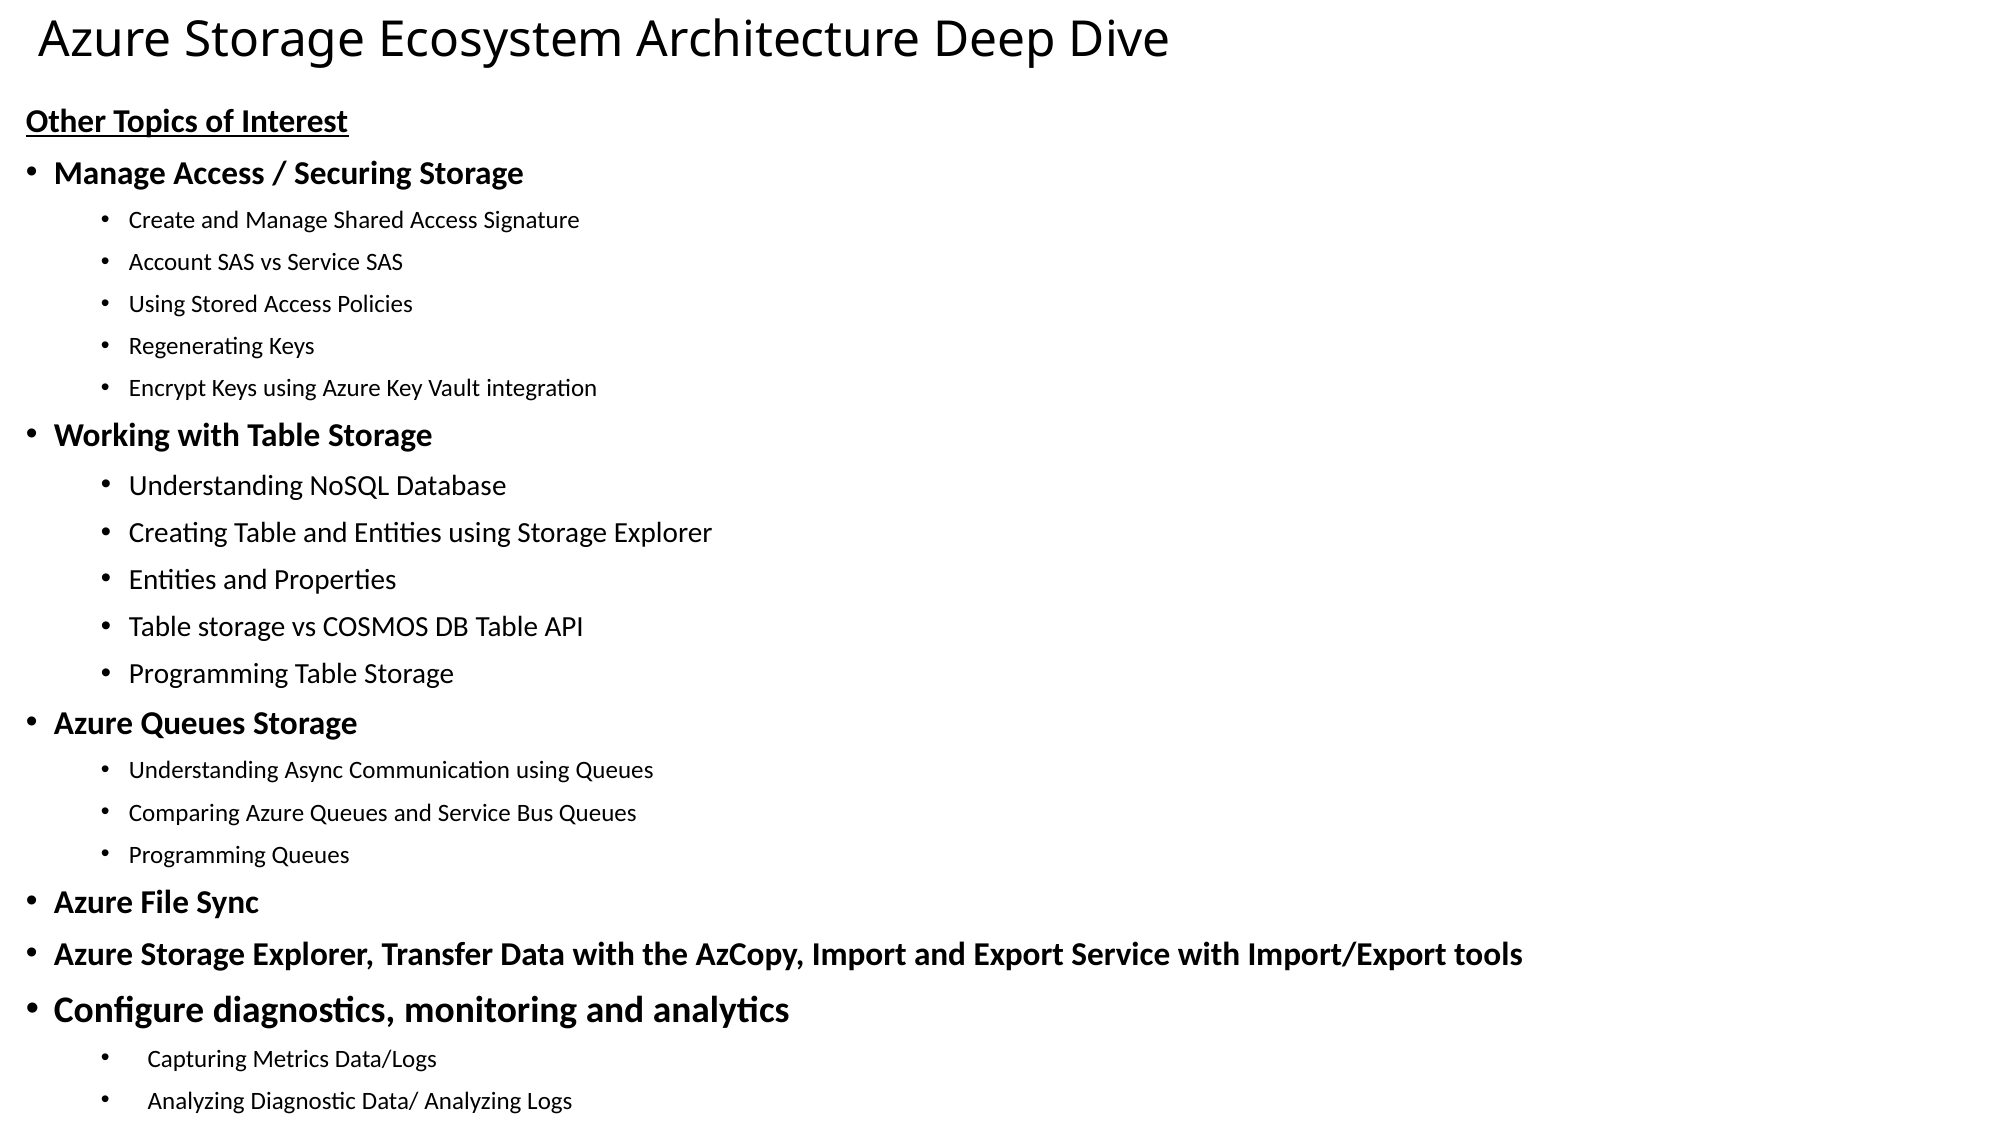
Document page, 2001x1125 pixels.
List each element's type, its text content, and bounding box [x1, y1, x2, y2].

text_box [10, 5, 1239, 91]
text_box Other Topics of Interest Manage Access / Securing Storage Create and Manage Shared Access Signature Account SAS vs Service SAS Using Stored Access Policies Regenerating Keys Encrypt Keys using Azure Key Vault integration Working with Table Storage Understanding NoSQL Database Creating Table and Entities using Storage Explorer Entities and Properties Table storage vs COSMOS DB Table API Programming Table Storage Azure Queues Storage Understanding Async Communication using Queues Comparing Azure Queues and Service Bus Queues Programming Queues Azure File Sync Azure Storage Explorer, Transfer Data with the AzCopy, Import and Export Service with Import/Export tools Configure diagnostics, monitoring and analytics Capturing Metrics Data/Logs Analyzing Diagnostic Data/ Analyzing Logs Enable Monitoring/Enabling Alerts [10, 91, 1989, 1125]
text_box Azure Storage Ecosystem Architecture Deep Dive [23, 5, 1430, 75]
